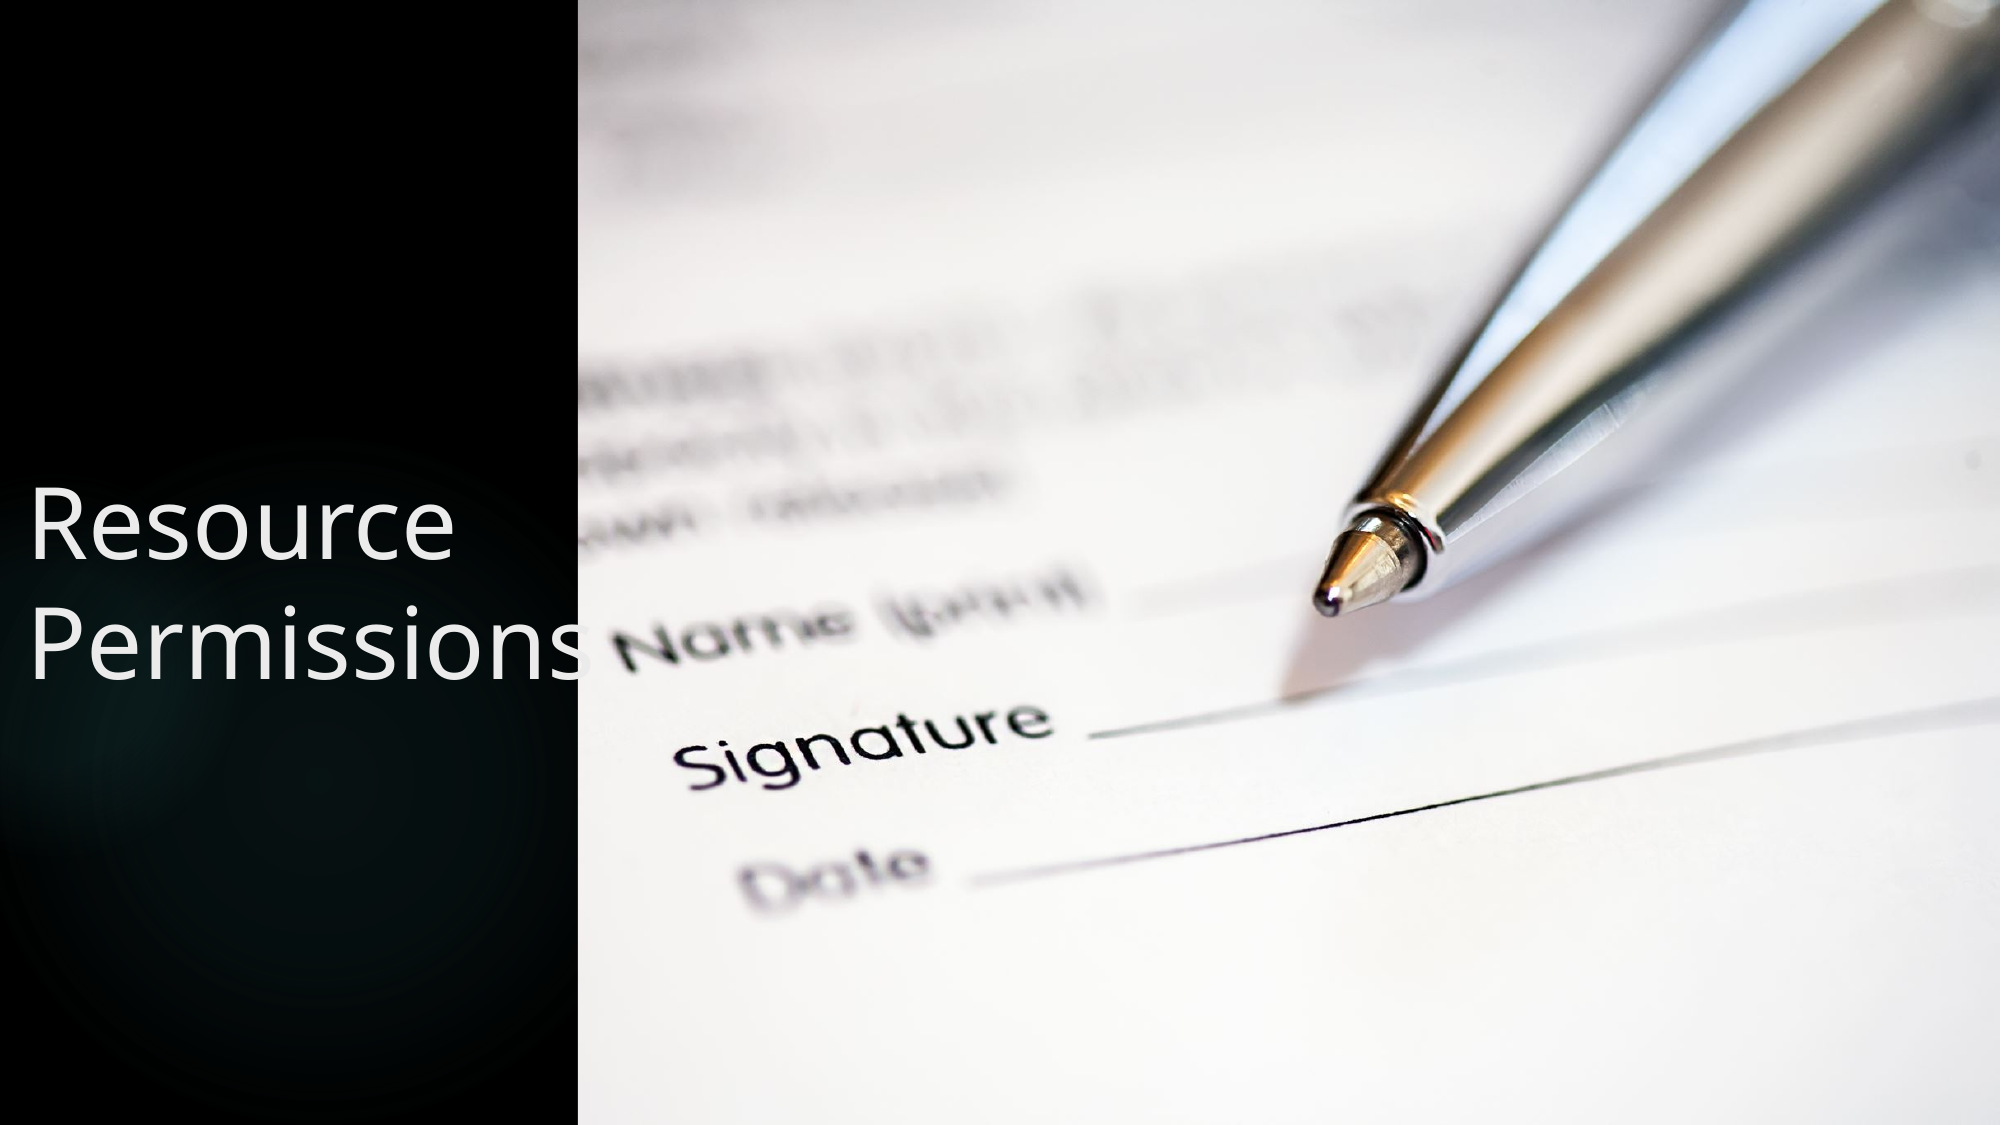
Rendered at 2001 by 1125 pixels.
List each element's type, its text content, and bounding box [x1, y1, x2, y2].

picture [0, 0, 2000, 1125]
title Resource Permissions [10, 181, 572, 707]
